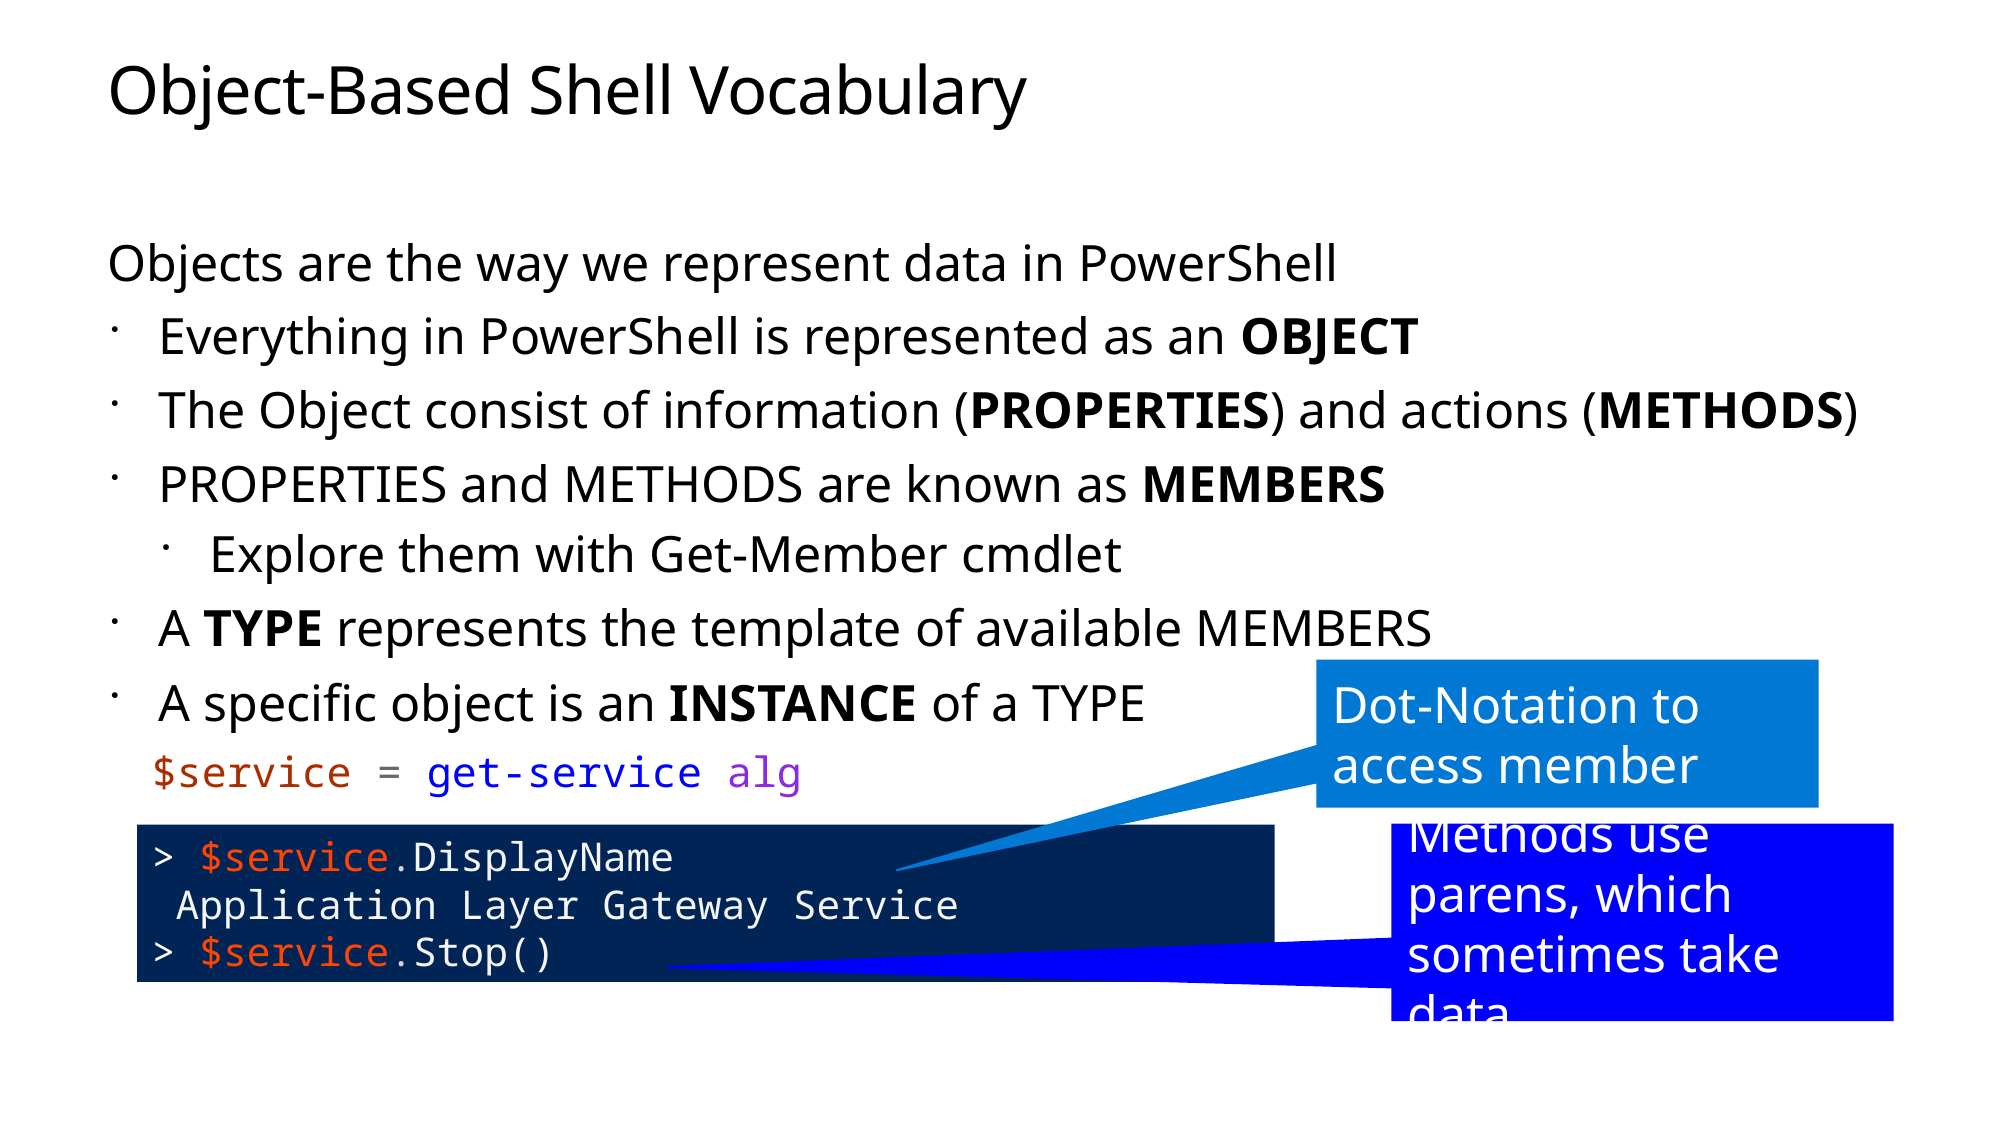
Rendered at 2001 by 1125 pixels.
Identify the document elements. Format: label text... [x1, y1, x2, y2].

title Object-Based Shell Vocabulary [107, 52, 1893, 129]
text_box Methods use parens, which sometimes take data [666, 823, 1894, 1022]
text_box Dot-Notation to access member [896, 659, 1819, 872]
list Objects are the way we represent data in PowerShell Everything in PowerShell is represented as an OBJECT The Object consist of information (PROPERTIES) and actions (METHODS) PROPERTIES and METHODS are known as MEMBERS Explore them with Get-Member cmdlet A TYPE represents the template of available MEMBERS A specific object is an INSTANCE of a TYPE [107, 230, 1893, 1022]
text_box $service = get-service alg [137, 738, 1275, 804]
text_box > $service.DisplayName Application Layer Gateway Service > $service.Stop() [137, 824, 1275, 982]
